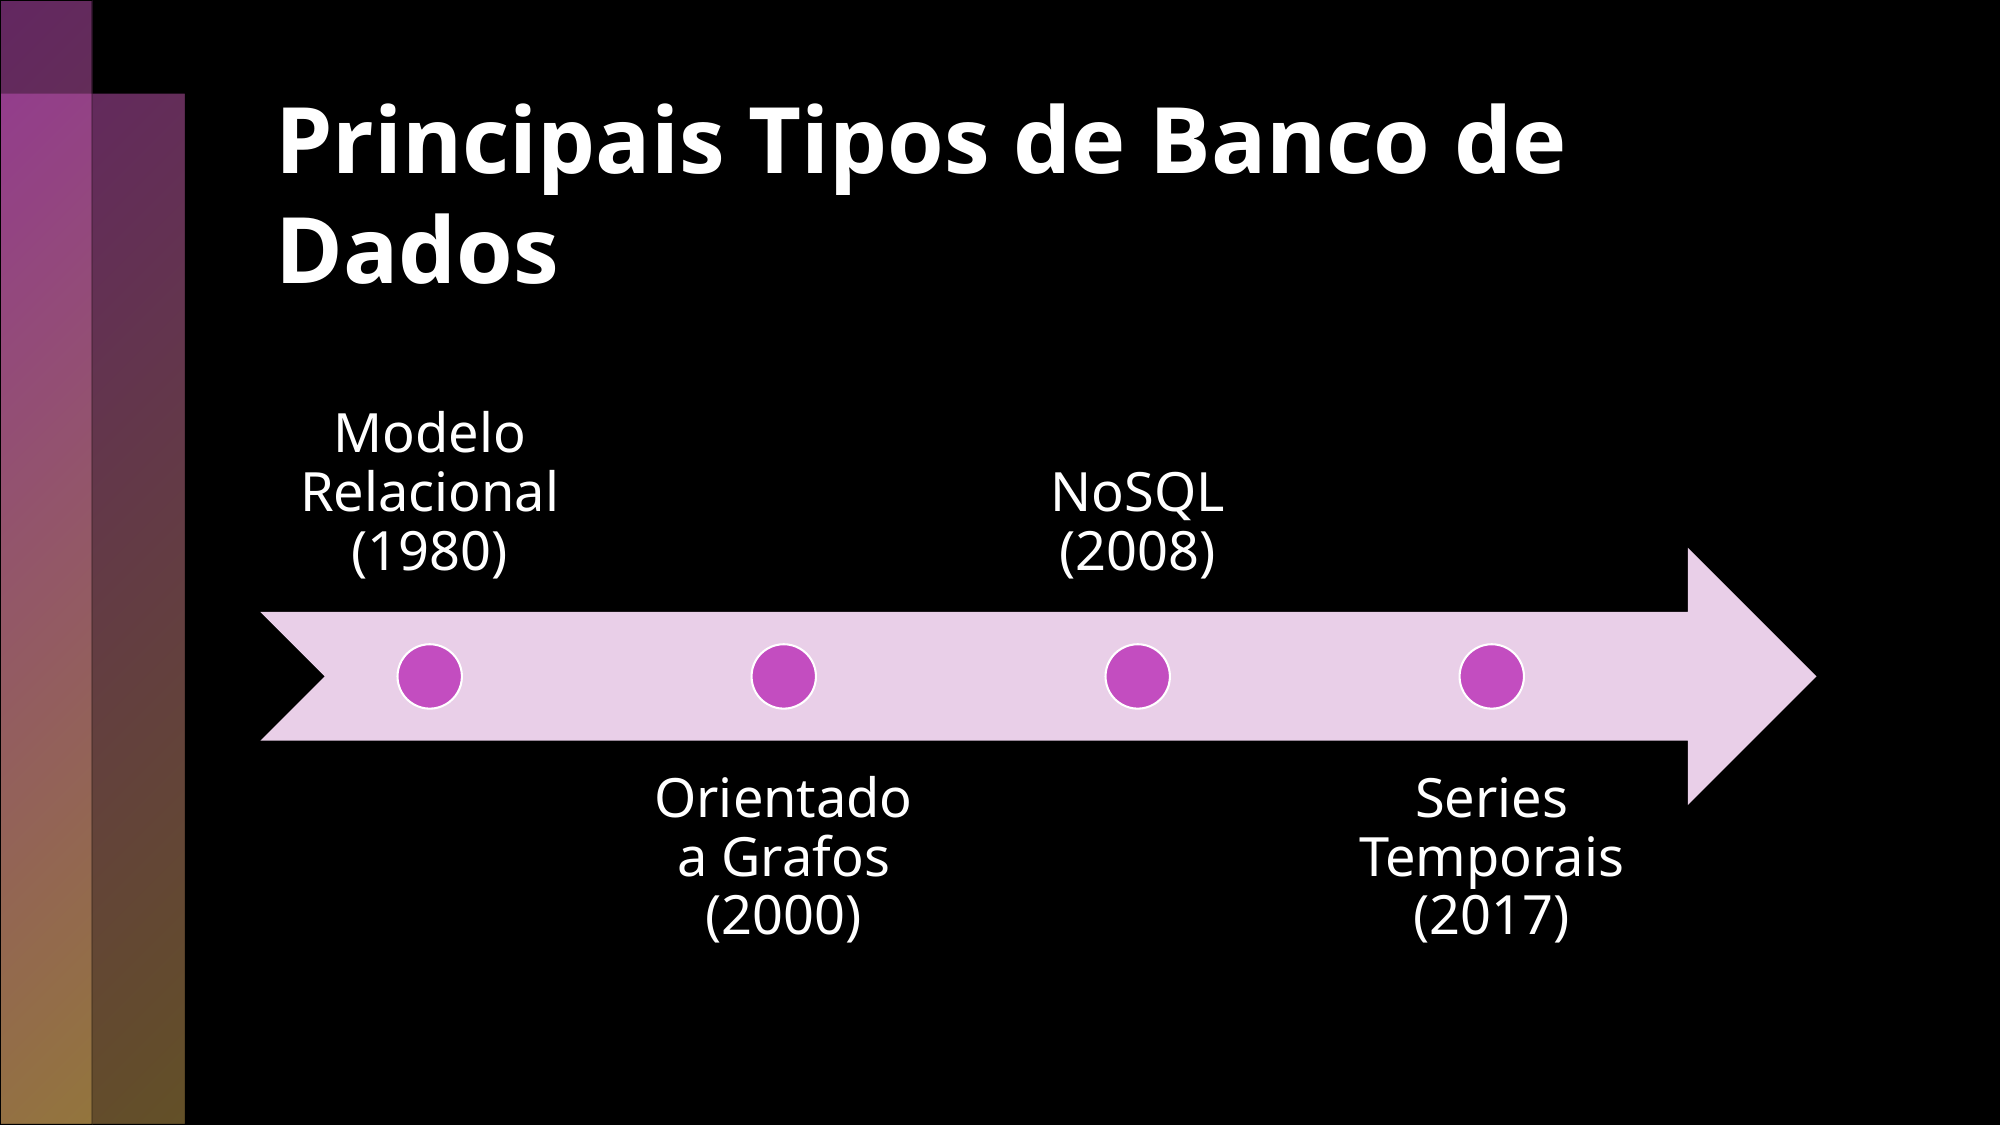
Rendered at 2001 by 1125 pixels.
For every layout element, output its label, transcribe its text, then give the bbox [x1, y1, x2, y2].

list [260, 354, 1817, 999]
title Principais Tipos de Banco de Dados [260, 74, 1817, 329]
